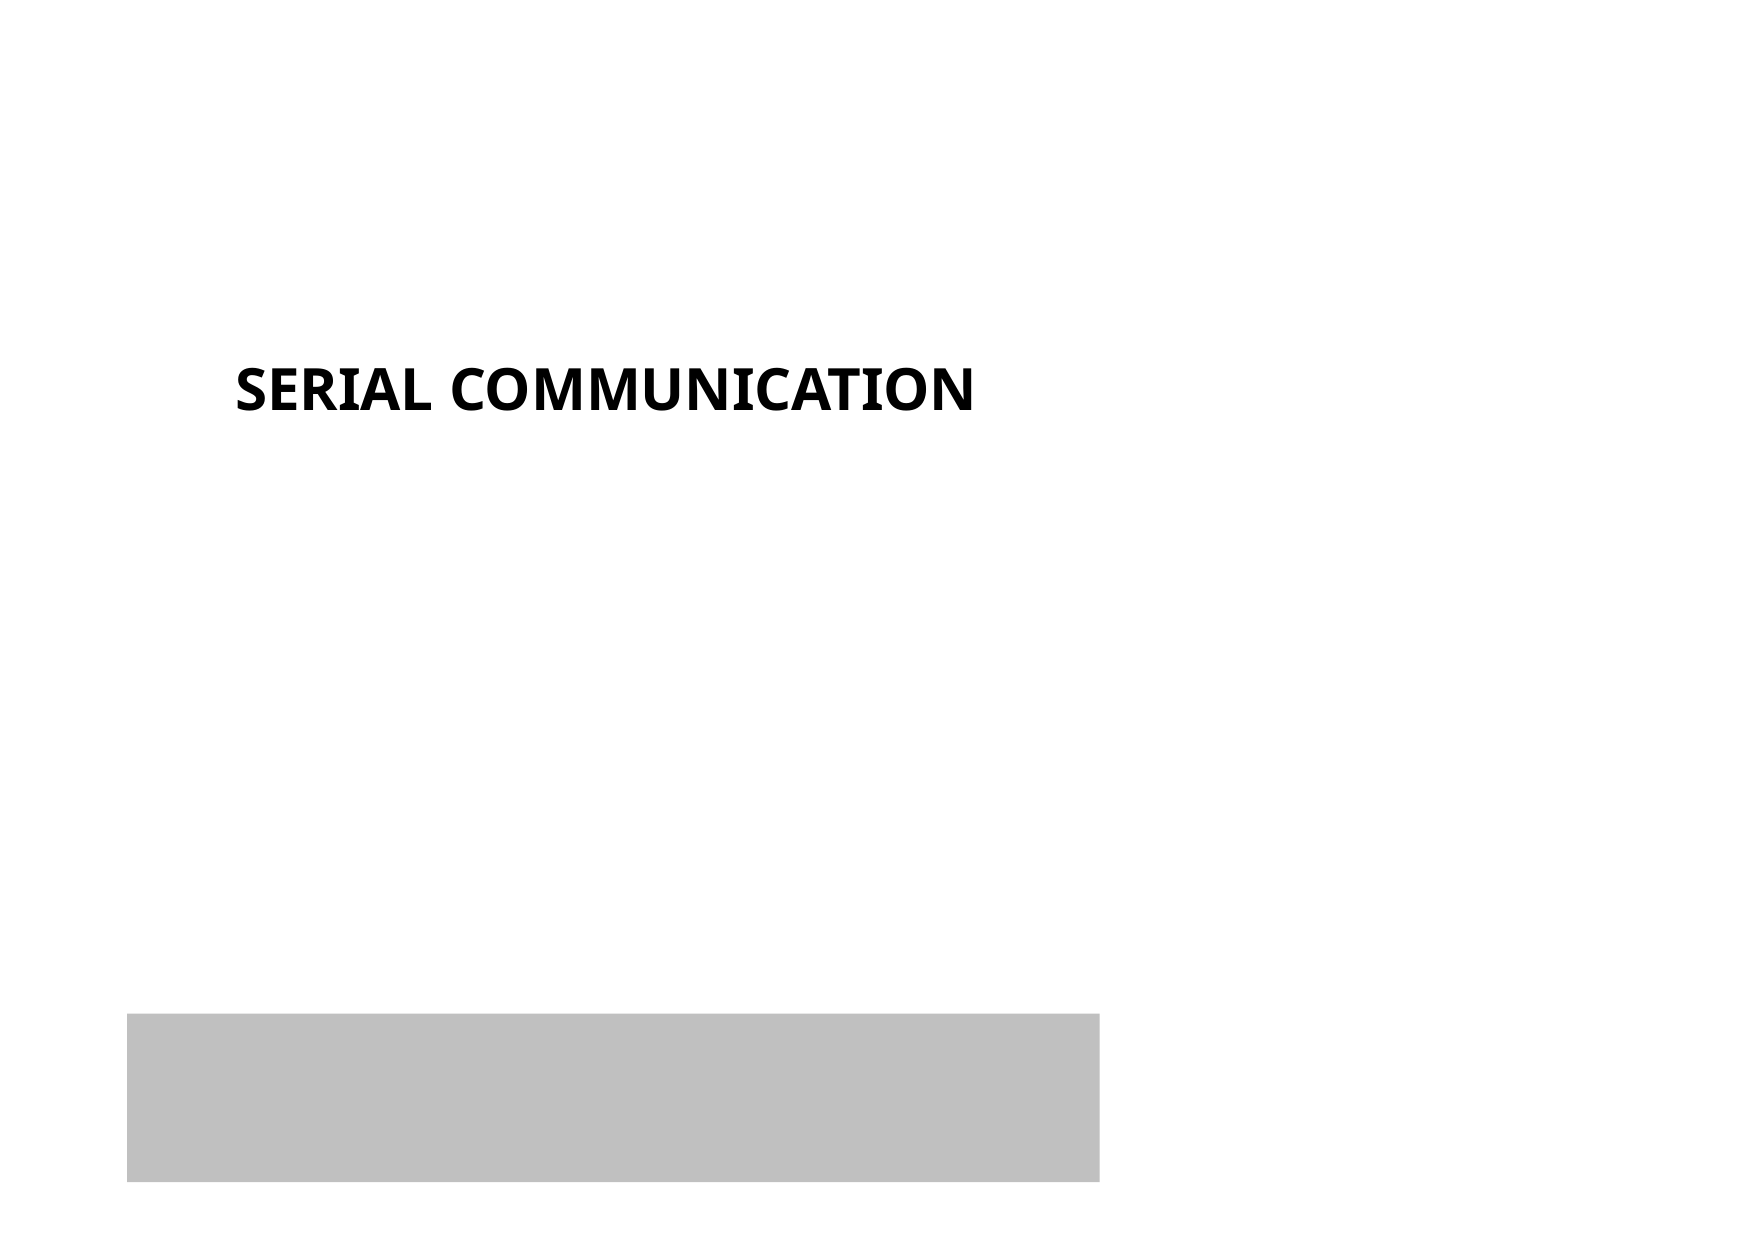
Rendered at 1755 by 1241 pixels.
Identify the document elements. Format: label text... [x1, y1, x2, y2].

text_box [127, 1013, 1100, 1183]
title SERIAL COMMUNICATION [233, 350, 1009, 560]
